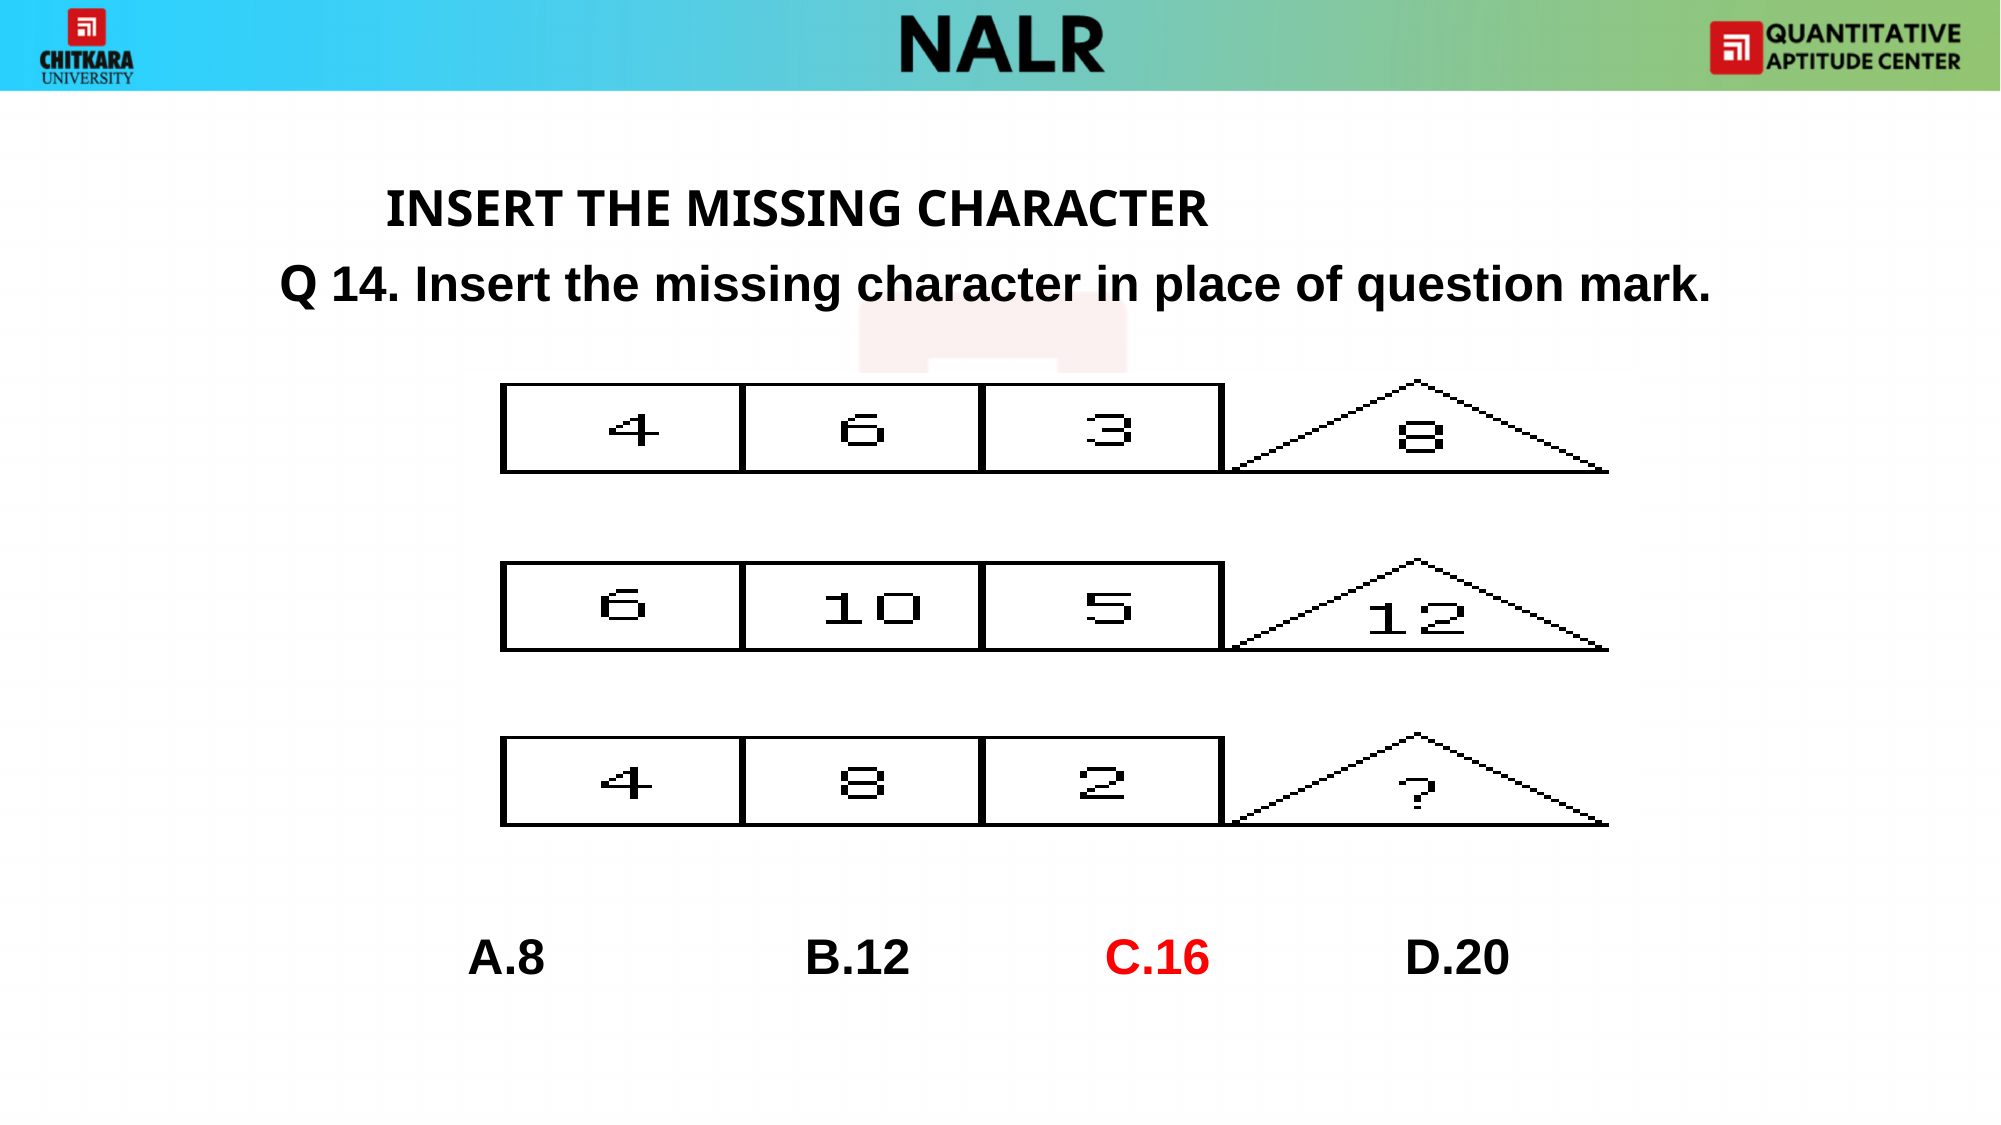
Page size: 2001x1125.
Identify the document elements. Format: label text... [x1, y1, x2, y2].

picture [0, 0, 2001, 1125]
list INSERT THE MISSING CHARACTER Q 14. Insert the missing character in place of question mark. A.8 B.12 C.16 D.20 [33, 175, 1959, 1053]
